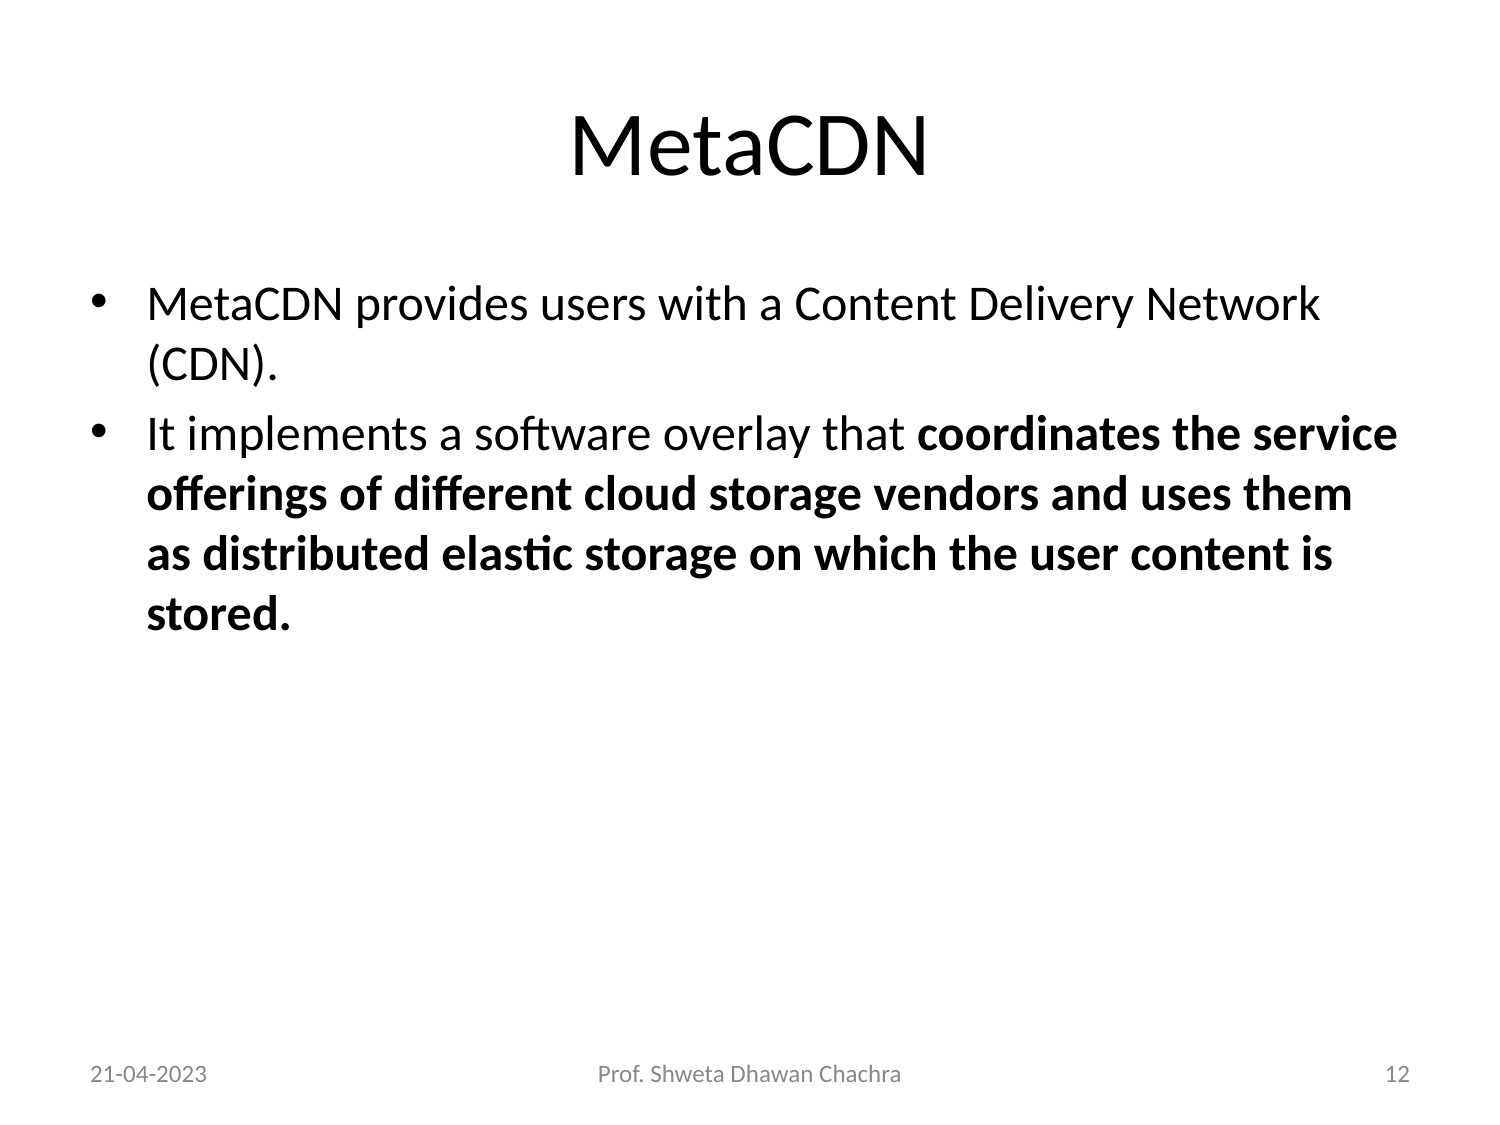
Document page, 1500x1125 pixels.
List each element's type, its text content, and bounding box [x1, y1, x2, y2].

list MetaCDN provides users with a Content Delivery Network (CDN). It implements a software overlay that coordinates the service offerings of different cloud storage vendors and uses them as distributed elastic storage on which the user content is stored. [75, 262, 1425, 1005]
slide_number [75, 1042, 425, 1103]
footer Prof. Shweta Dhawan Chachra [512, 1042, 988, 1103]
slide_number ‹#› [1074, 1042, 1425, 1103]
title MetaCDN [75, 45, 1425, 233]
